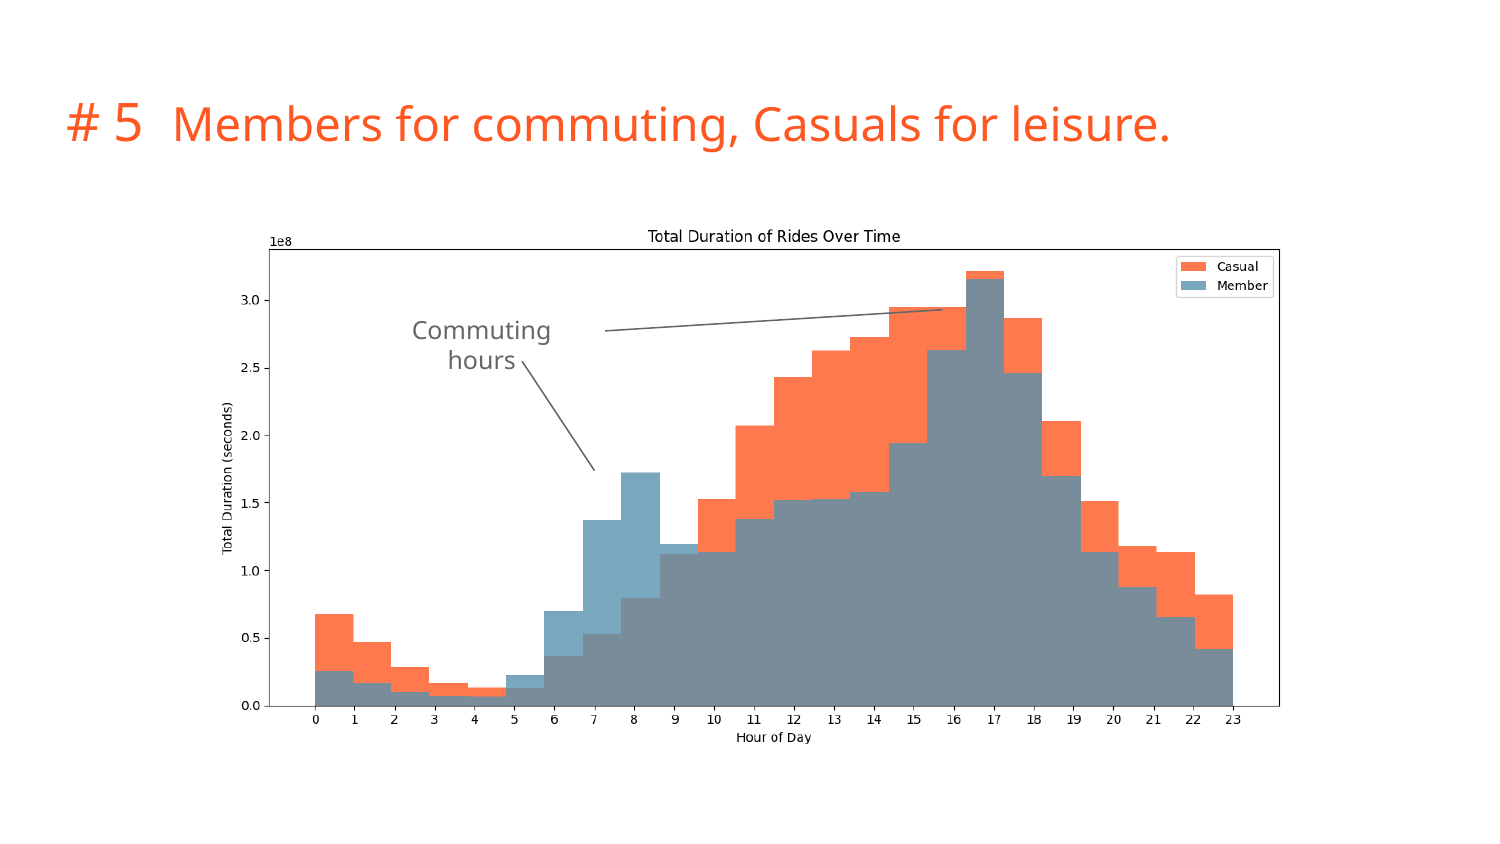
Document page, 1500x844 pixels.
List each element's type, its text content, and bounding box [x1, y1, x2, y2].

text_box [521, 360, 595, 471]
picture [212, 219, 1287, 753]
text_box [604, 309, 943, 332]
title # 5 Members for commuting, Casuals for leisure. [51, 72, 1449, 167]
